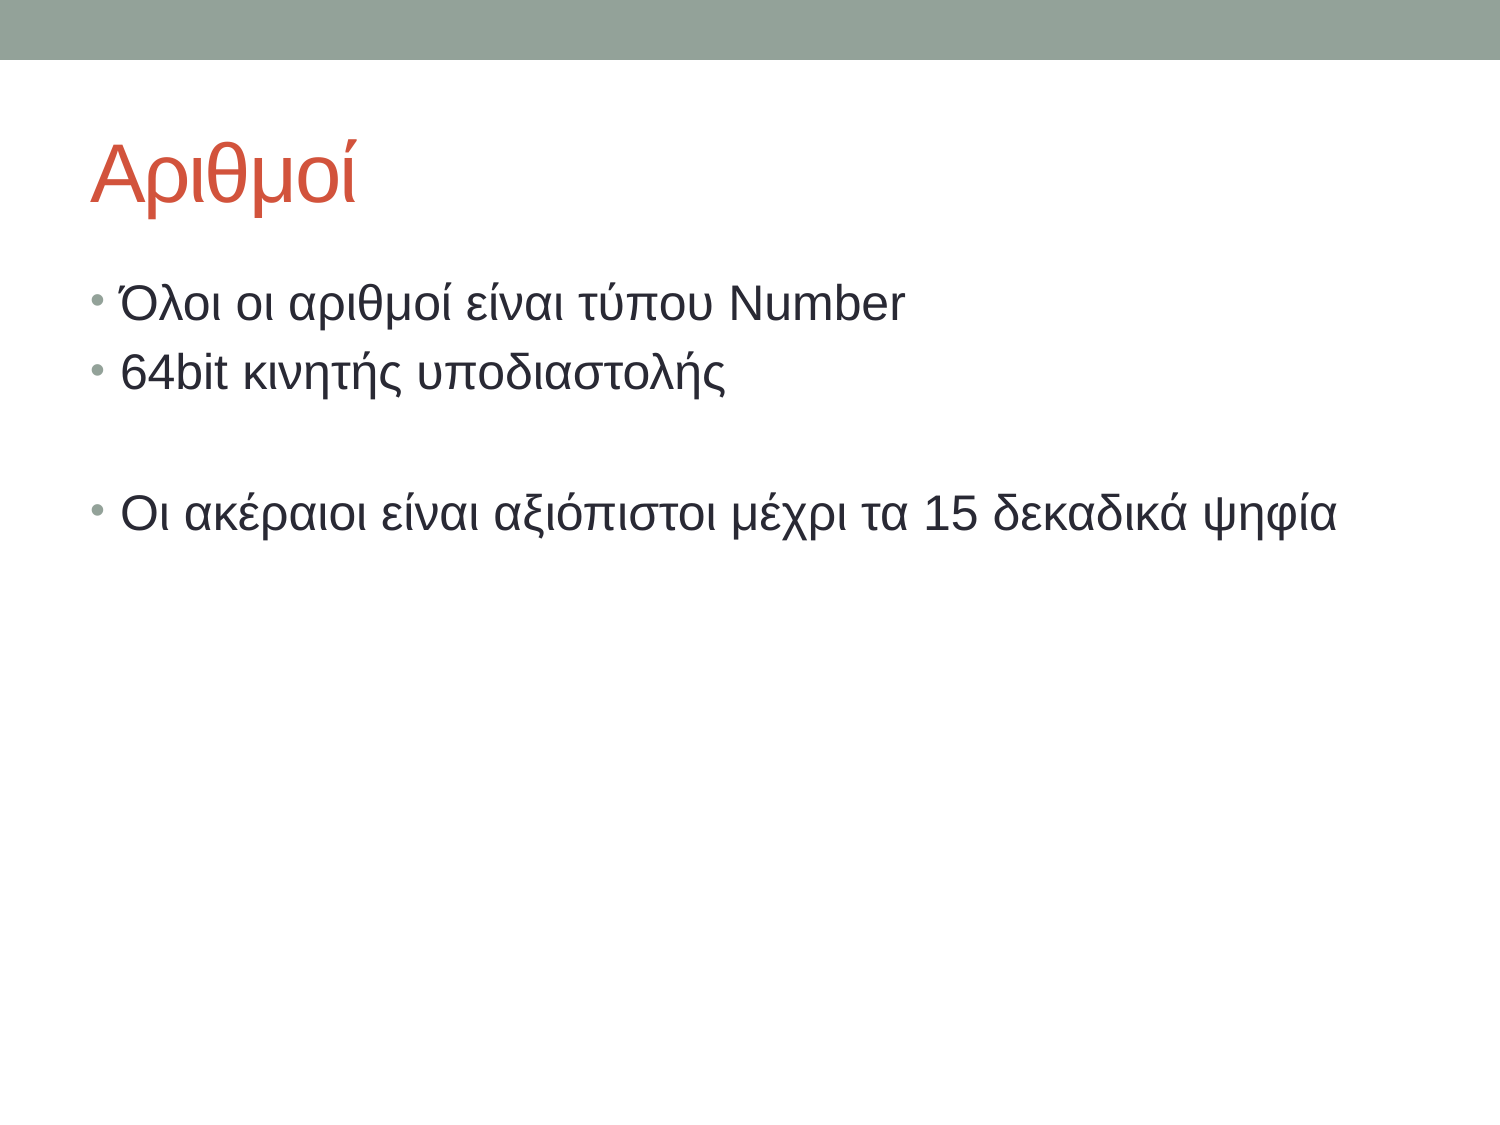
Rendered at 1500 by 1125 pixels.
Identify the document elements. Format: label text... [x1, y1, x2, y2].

list Όλοι οι αριθμοί είναι τύπου Number 64bit κινητής υποδιαστολής Οι ακέραιοι είναι αξιόπιστοι μέχρι τα 15 δεκαδικά ψηφία [75, 262, 1425, 1063]
title Αριθμοί [75, 87, 1425, 250]
